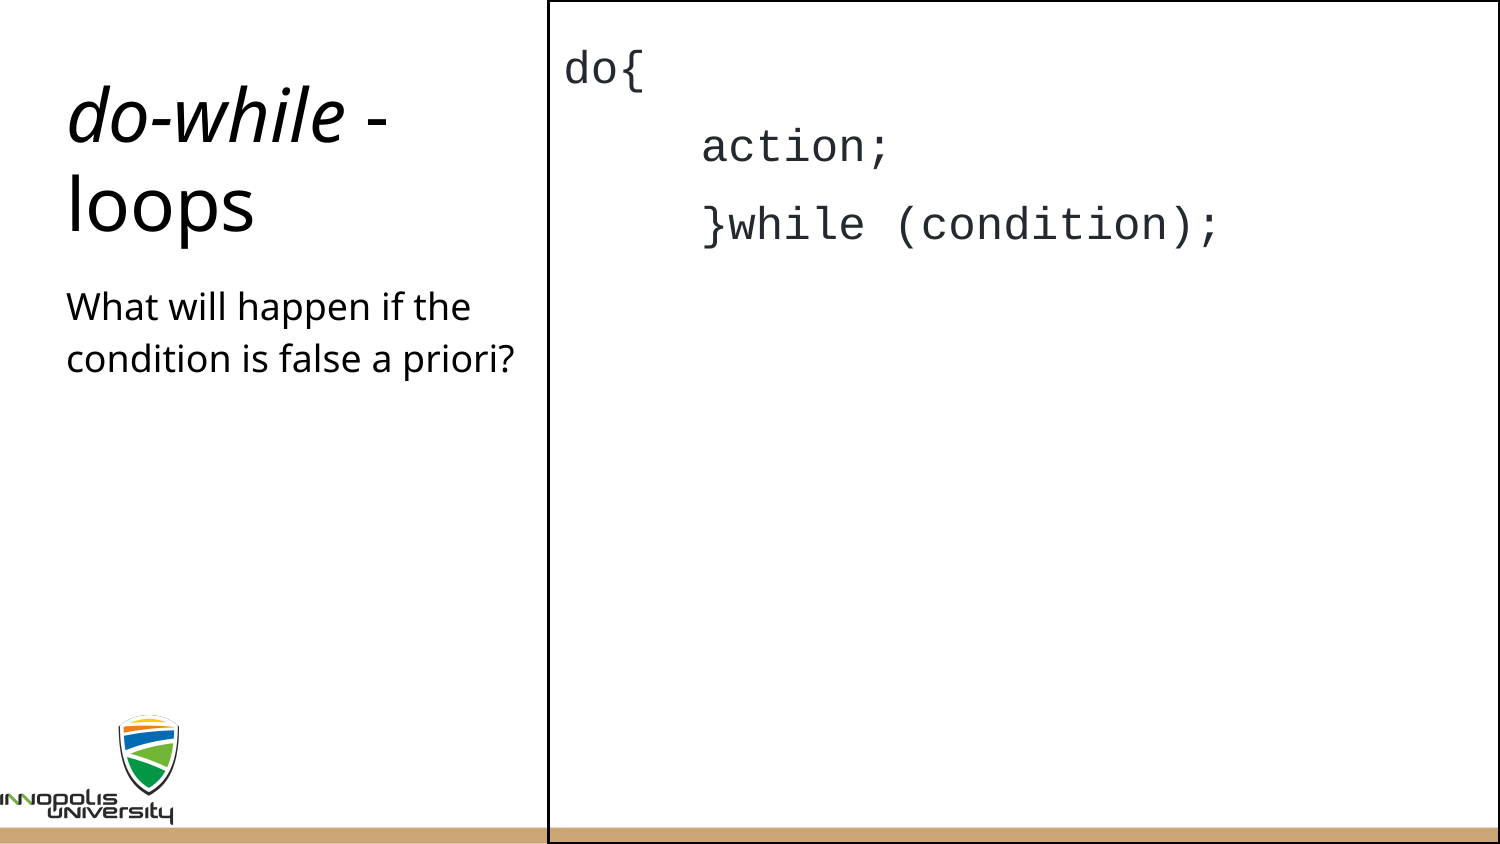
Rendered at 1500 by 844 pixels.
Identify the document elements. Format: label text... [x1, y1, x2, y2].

list do{ action; }while (condition); [548, 0, 1500, 844]
list What will happen if the condition is false a priori? [51, 261, 548, 812]
picture [0, 715, 179, 825]
title do-while - loops [51, 51, 548, 261]
